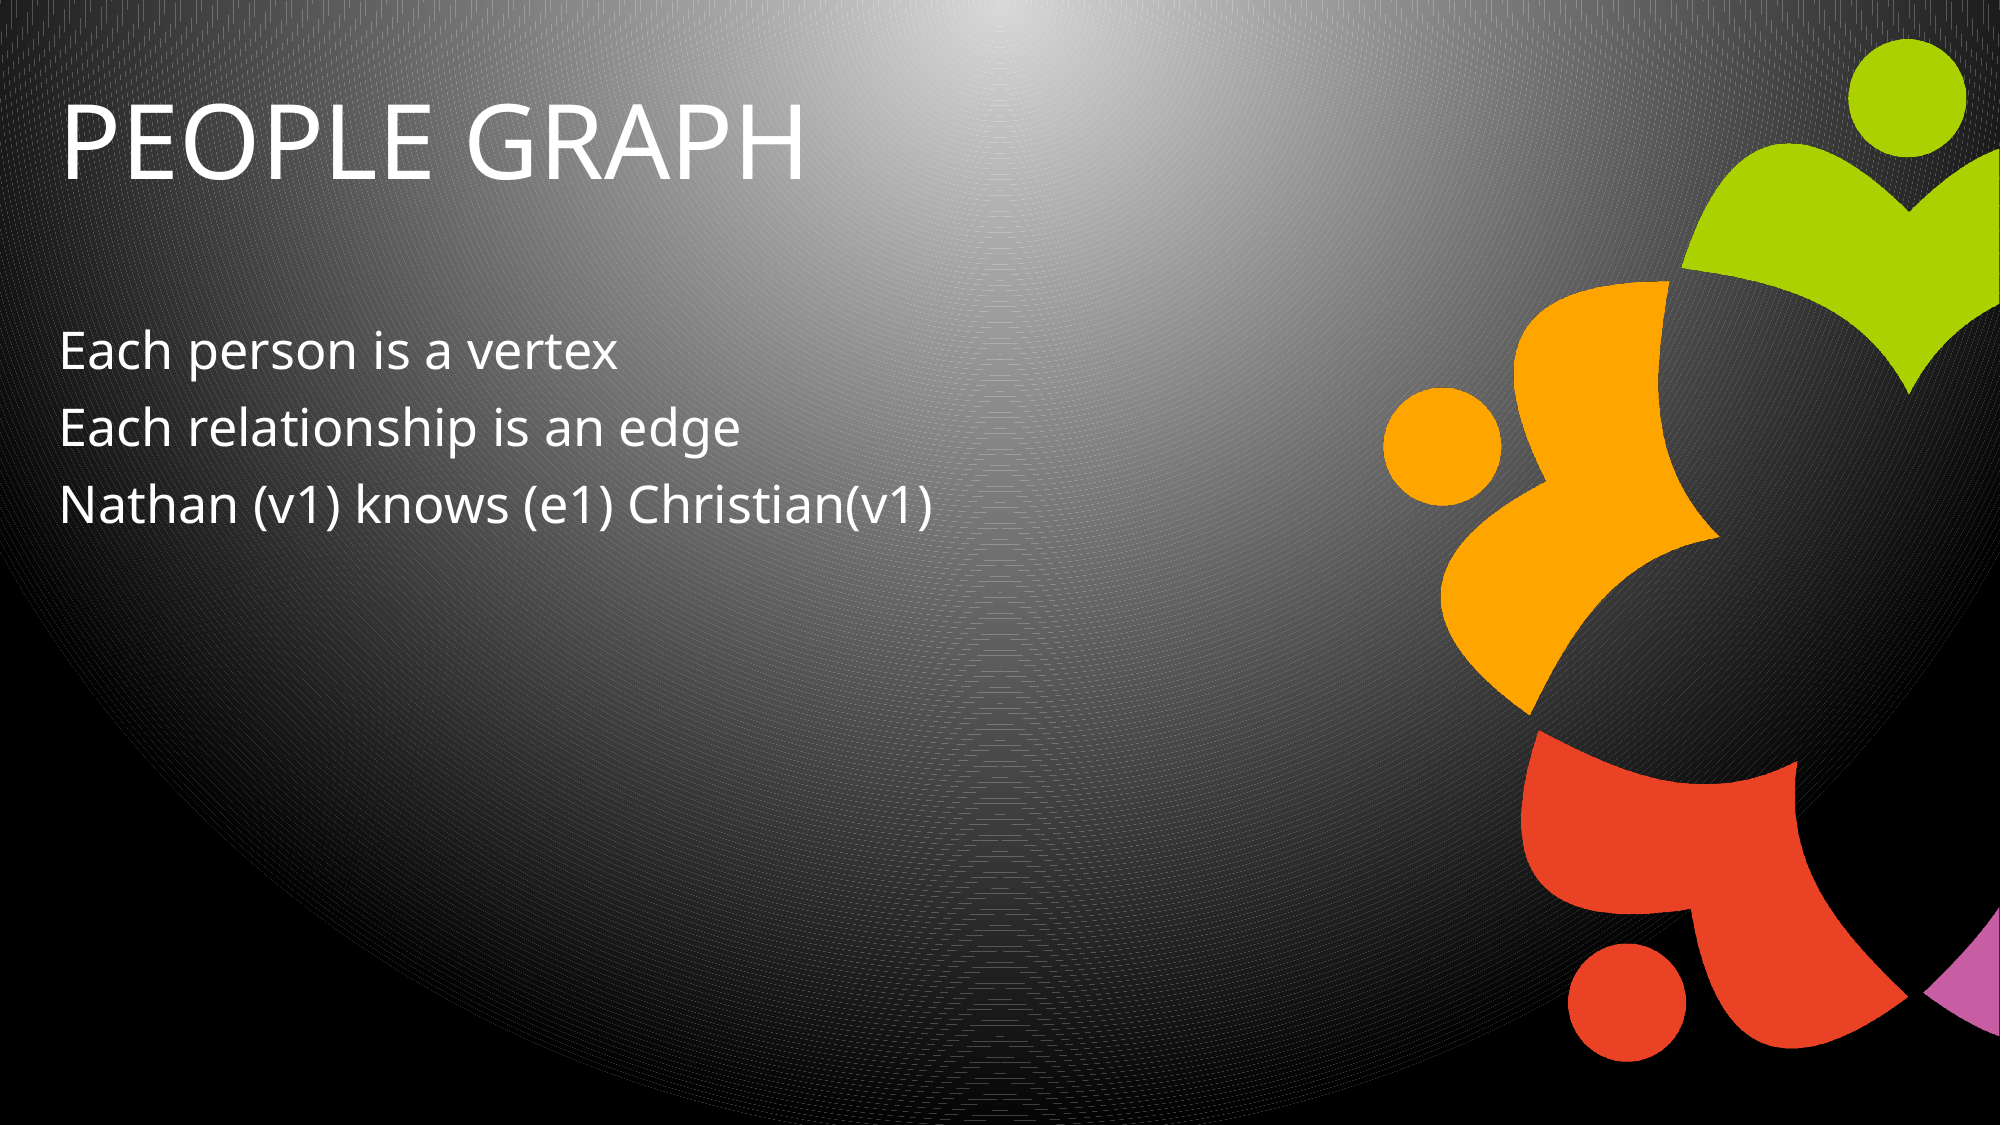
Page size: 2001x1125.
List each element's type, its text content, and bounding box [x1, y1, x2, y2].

list Each person is a vertex Each relationship is an edge Nathan (v1) knows (e1) Christian(v1) [43, 317, 1361, 978]
title People graph [43, 39, 1743, 252]
picture [1318, 39, 2000, 1103]
